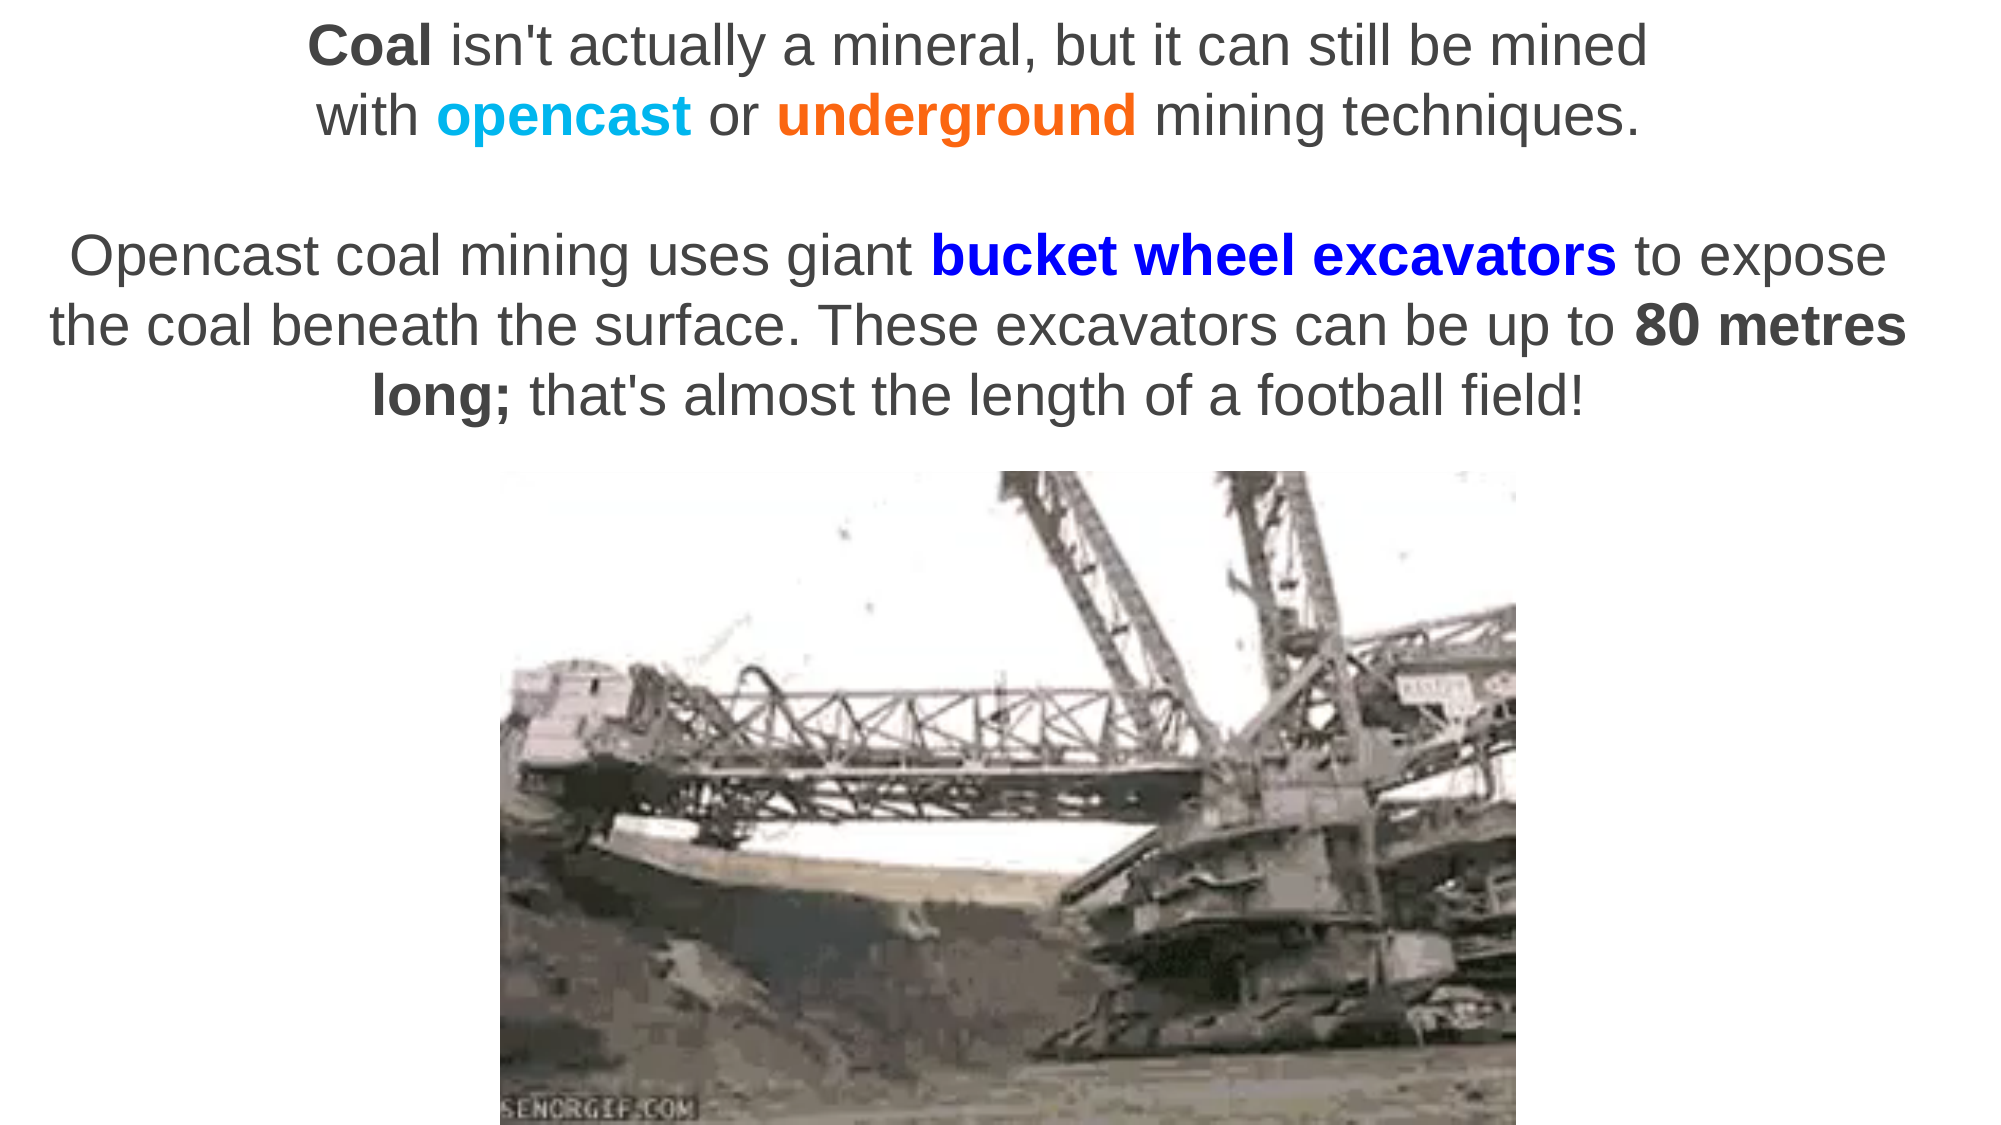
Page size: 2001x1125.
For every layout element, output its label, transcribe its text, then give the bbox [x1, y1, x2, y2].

text_box Coal isn't actually a mineral, but it can still be mined with opencast or underground mining techniques. Opencast coal mining uses giant bucket wheel excavators to expose the coal beneath the surface. These excavators can be up to 80 metres long; that's almost the length of a football field! [24, 0, 1934, 435]
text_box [499, 470, 1517, 1125]
